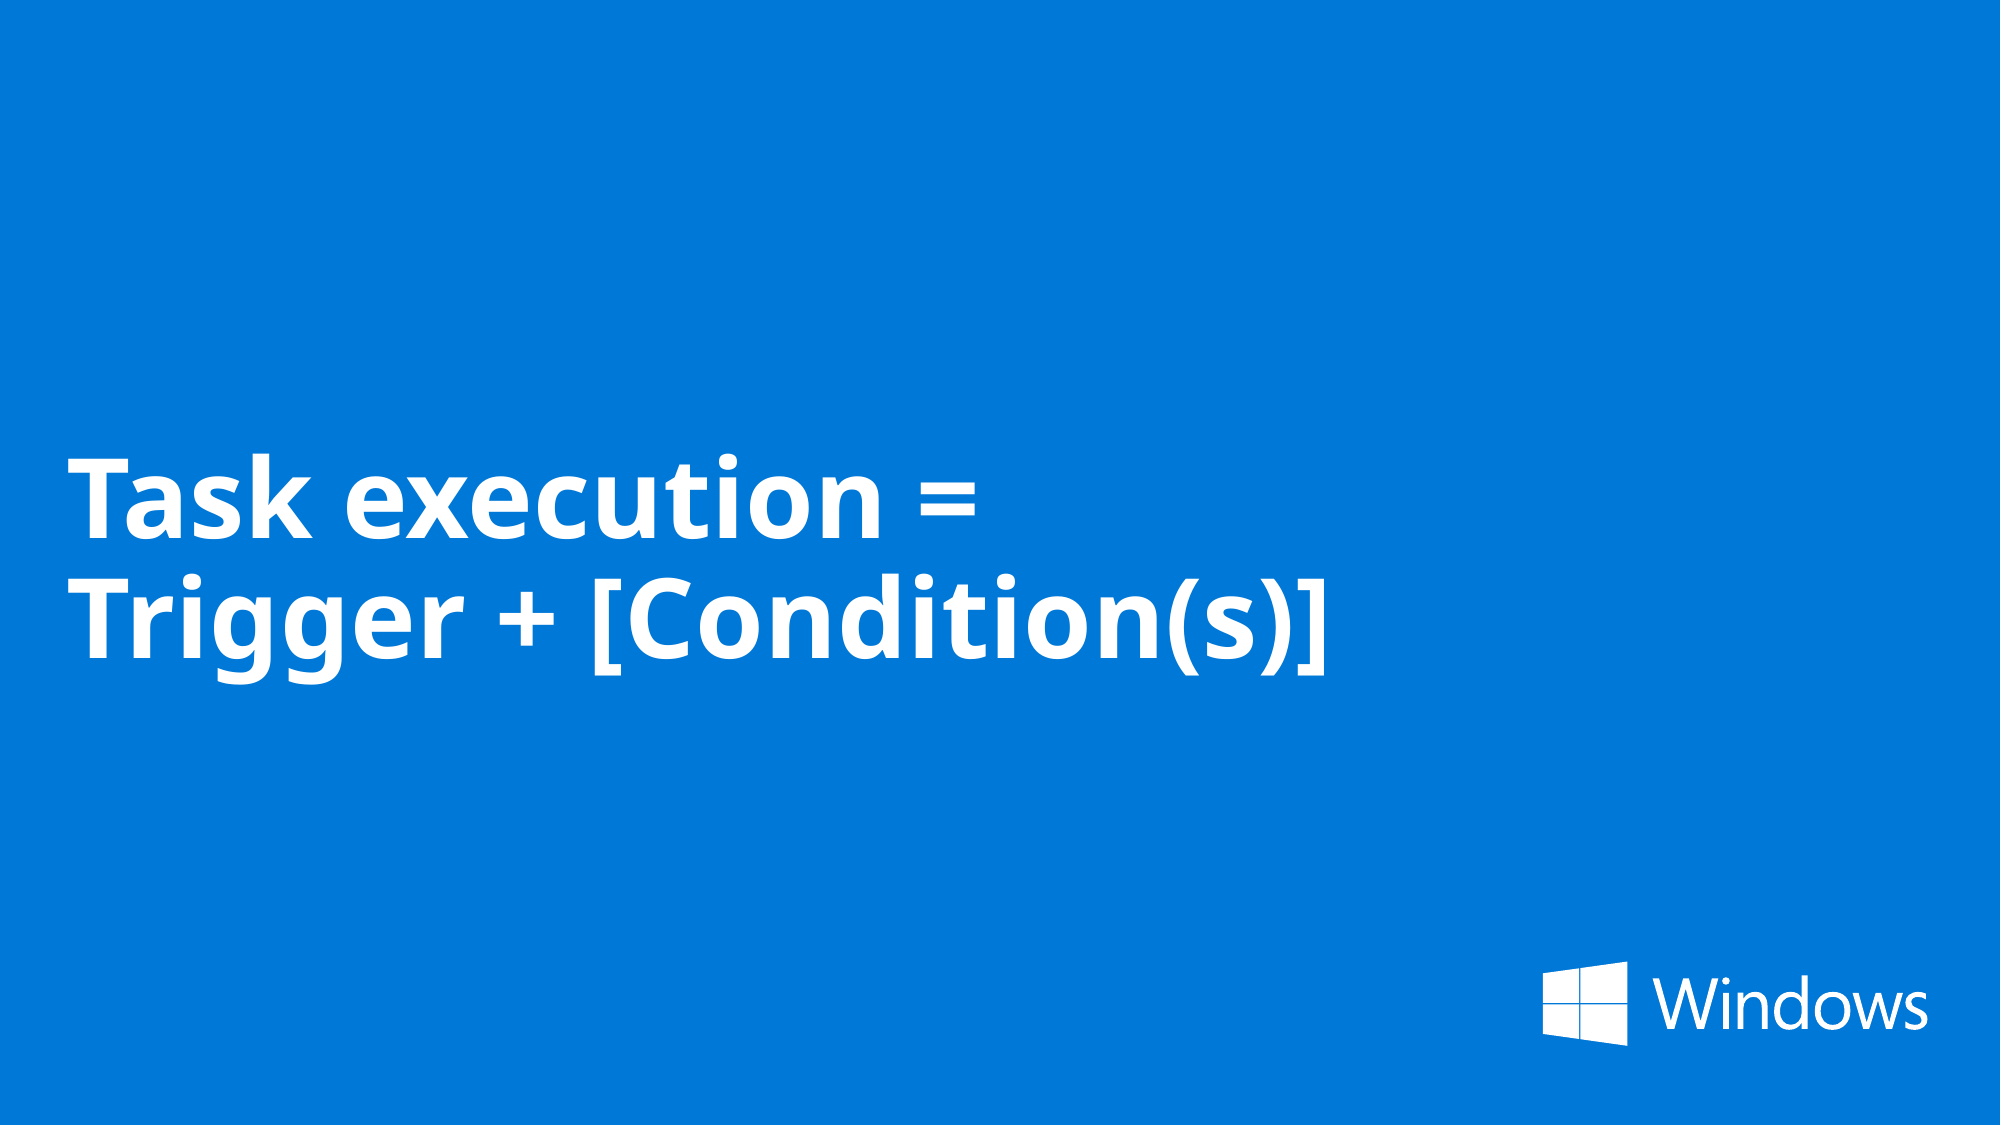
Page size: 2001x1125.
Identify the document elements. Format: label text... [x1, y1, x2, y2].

title Task execution = Trigger + [Condition(s)] [44, 483, 1954, 642]
